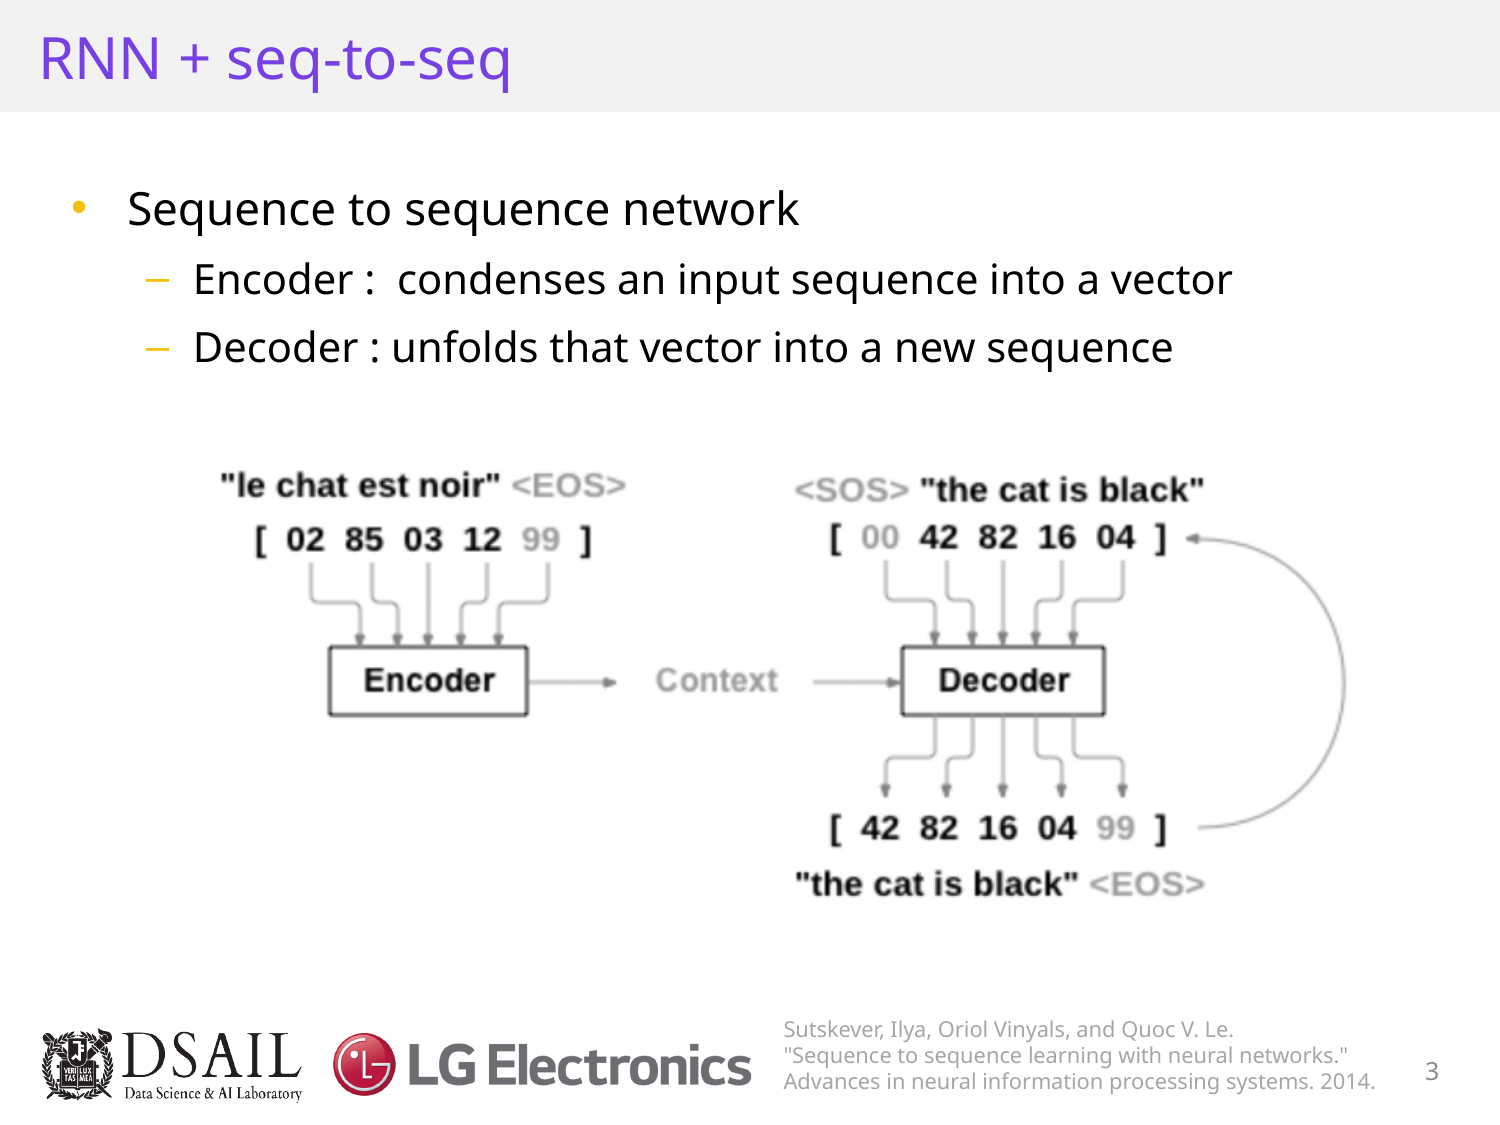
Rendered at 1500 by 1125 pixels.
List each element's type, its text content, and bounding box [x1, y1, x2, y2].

picture [42, 1023, 304, 1103]
slide_number 3 [1104, 1042, 1455, 1103]
picture [194, 444, 1400, 922]
title RNN + seq-to-seq [23, 0, 1477, 113]
picture [324, 1022, 762, 1113]
list Sequence to sequence network Encoder : condenses an input sequence into a vector Decoder : unfolds that vector into a new sequence [56, 160, 1444, 1000]
text_box Sutskever, Ilya, Oriol Vinyals, and Quoc V. Le. "Sequence to sequence learning with neural networks." Advances in neural information processing systems. 2014. [768, 1007, 1392, 1102]
